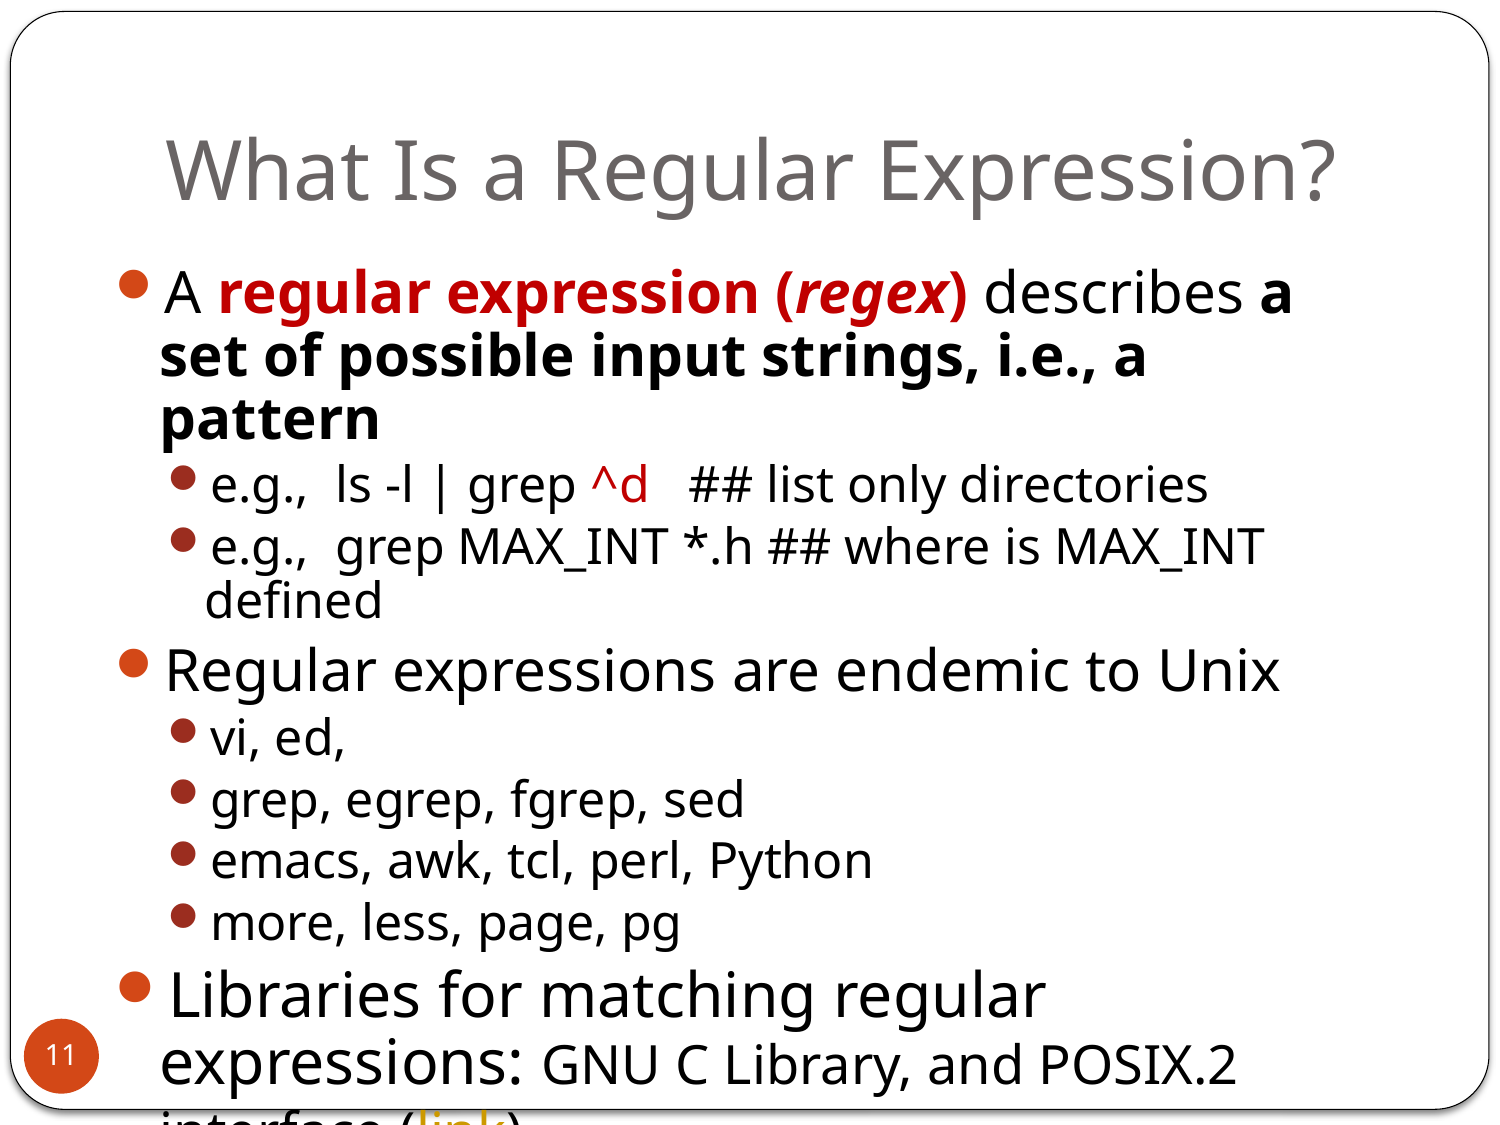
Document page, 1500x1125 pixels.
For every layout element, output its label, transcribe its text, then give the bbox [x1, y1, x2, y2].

slide_number 11 [23, 1018, 99, 1094]
title What Is a Regular Expression? [150, 45, 1425, 233]
list A regular expression (regex) describes a set of possible input strings, i.e., a pattern e.g., ls -l | grep ^d ## list only directories e.g., grep MAX_INT *.h ## where is MAX_INT defined Regular expressions are endemic to Unix vi, ed, grep, egrep, fgrep, sed emacs, awk, tcl, perl, Python more, less, page, pg Libraries for matching regular expressions: GNU C Library, and POSIX.2 interface (link) [100, 255, 1376, 1035]
